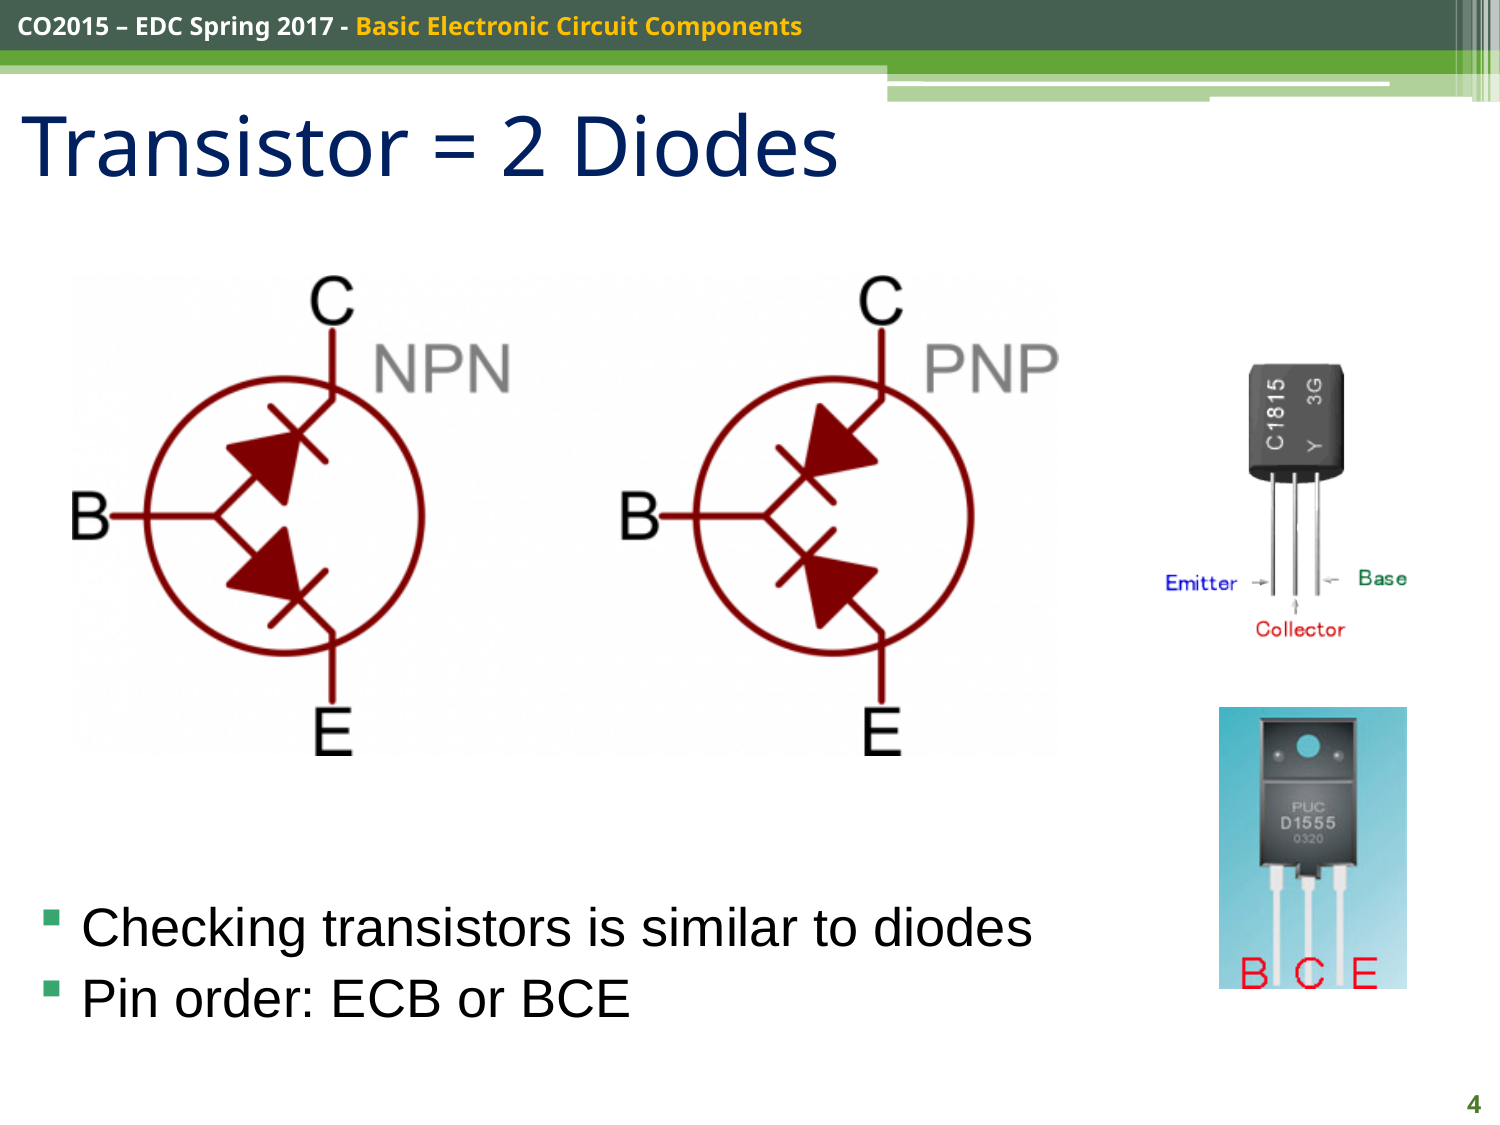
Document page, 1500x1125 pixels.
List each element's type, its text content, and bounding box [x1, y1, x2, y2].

picture [72, 275, 1059, 756]
picture [1147, 351, 1437, 664]
list Checking transistors is similar to diodes Pin order: ECB or BCE [6, 884, 1485, 1079]
title Transistor = 2 Diodes [6, 77, 1485, 209]
picture [1219, 707, 1407, 989]
